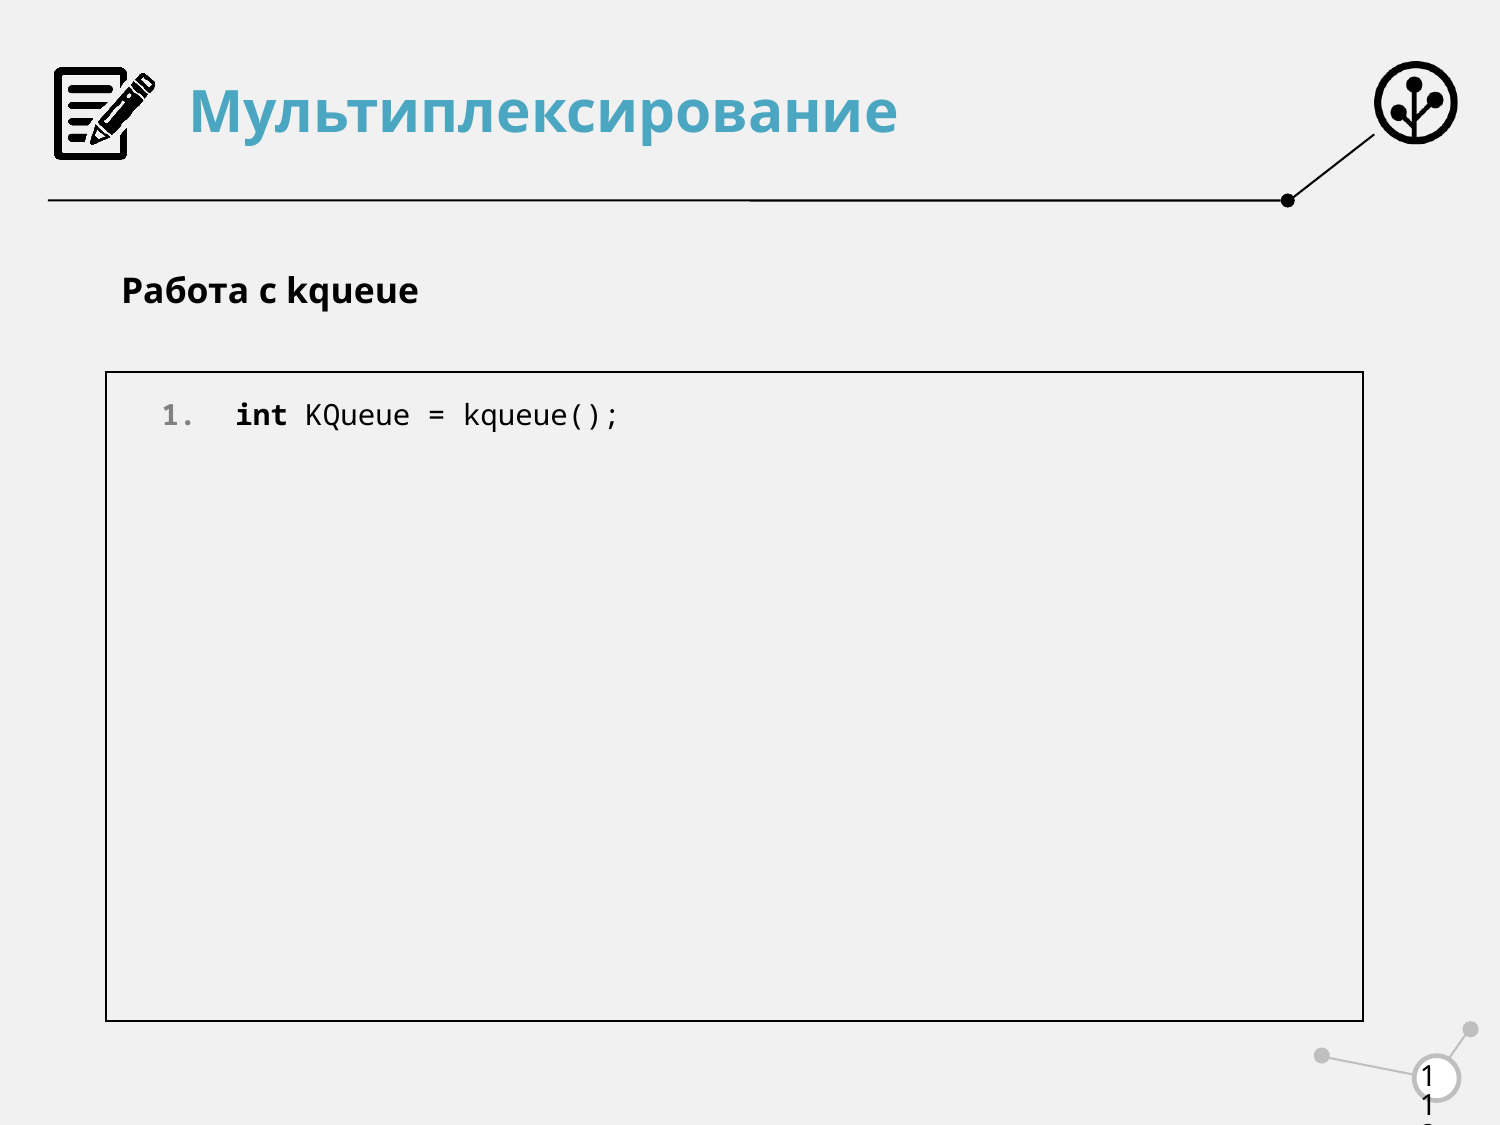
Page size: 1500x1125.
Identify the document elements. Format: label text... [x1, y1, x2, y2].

list Работа с kqueue [106, 241, 1364, 343]
picture [1363, 24, 1464, 185]
slide_number 112 [1404, 1047, 1468, 1108]
title Мультиплексирование [173, 42, 1281, 185]
list int KQueue = kqueue(); [146, 395, 1339, 1000]
